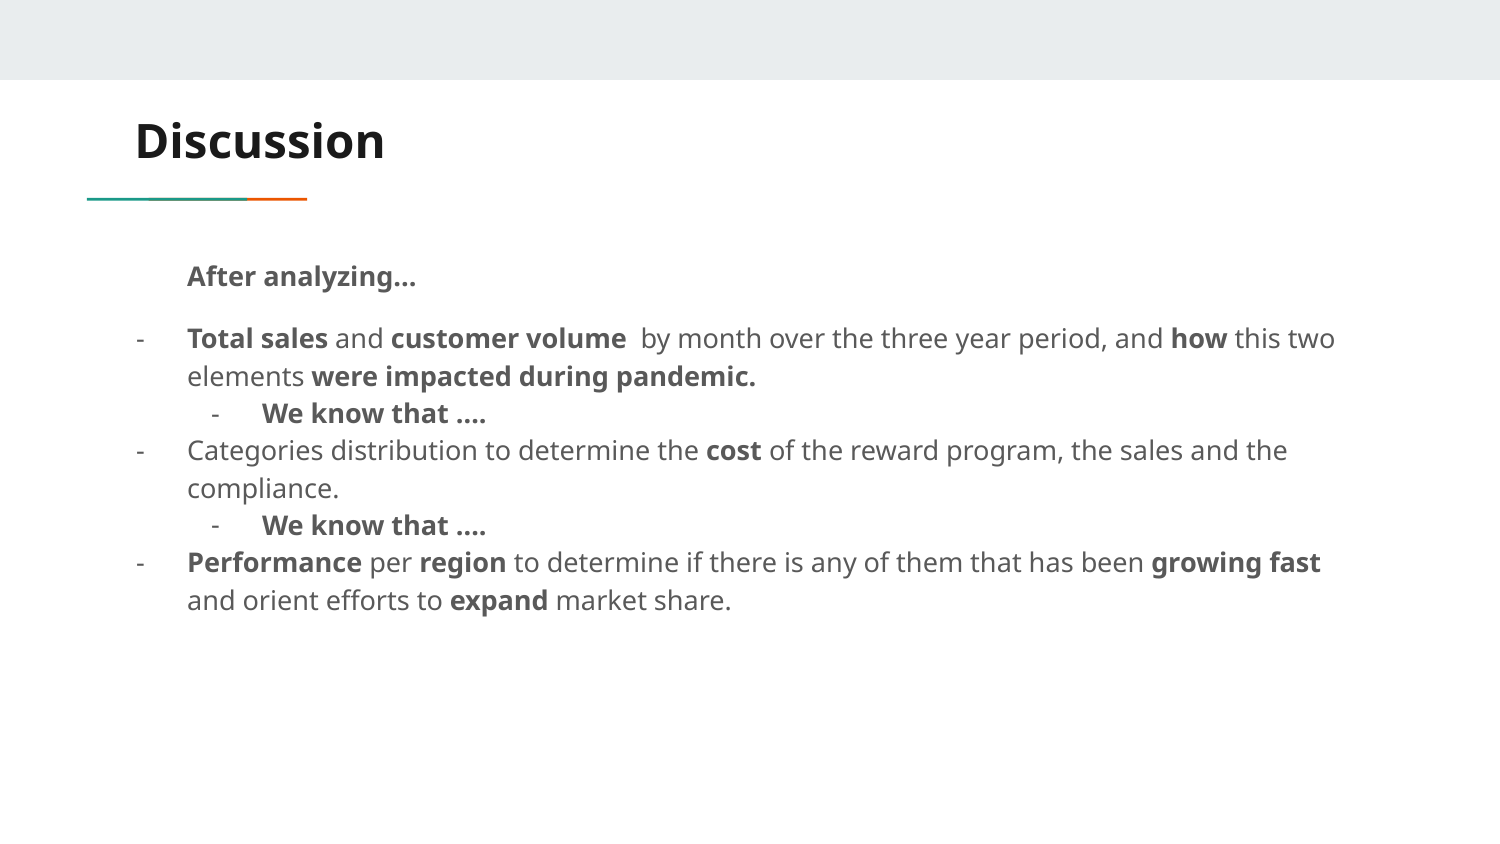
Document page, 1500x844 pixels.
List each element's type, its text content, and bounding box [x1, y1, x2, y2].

list After analyzing... Total sales and customer volume by month over the three year period, and how this two elements were impacted during pandemic. We know that …. Categories distribution to determine the cost of the reward program, the sales and the compliance. We know that …. Performance per region to determine if there is any of them that has been growing fast and orient efforts to expand market share. [97, 239, 1359, 729]
title Discussion [119, 95, 1381, 184]
